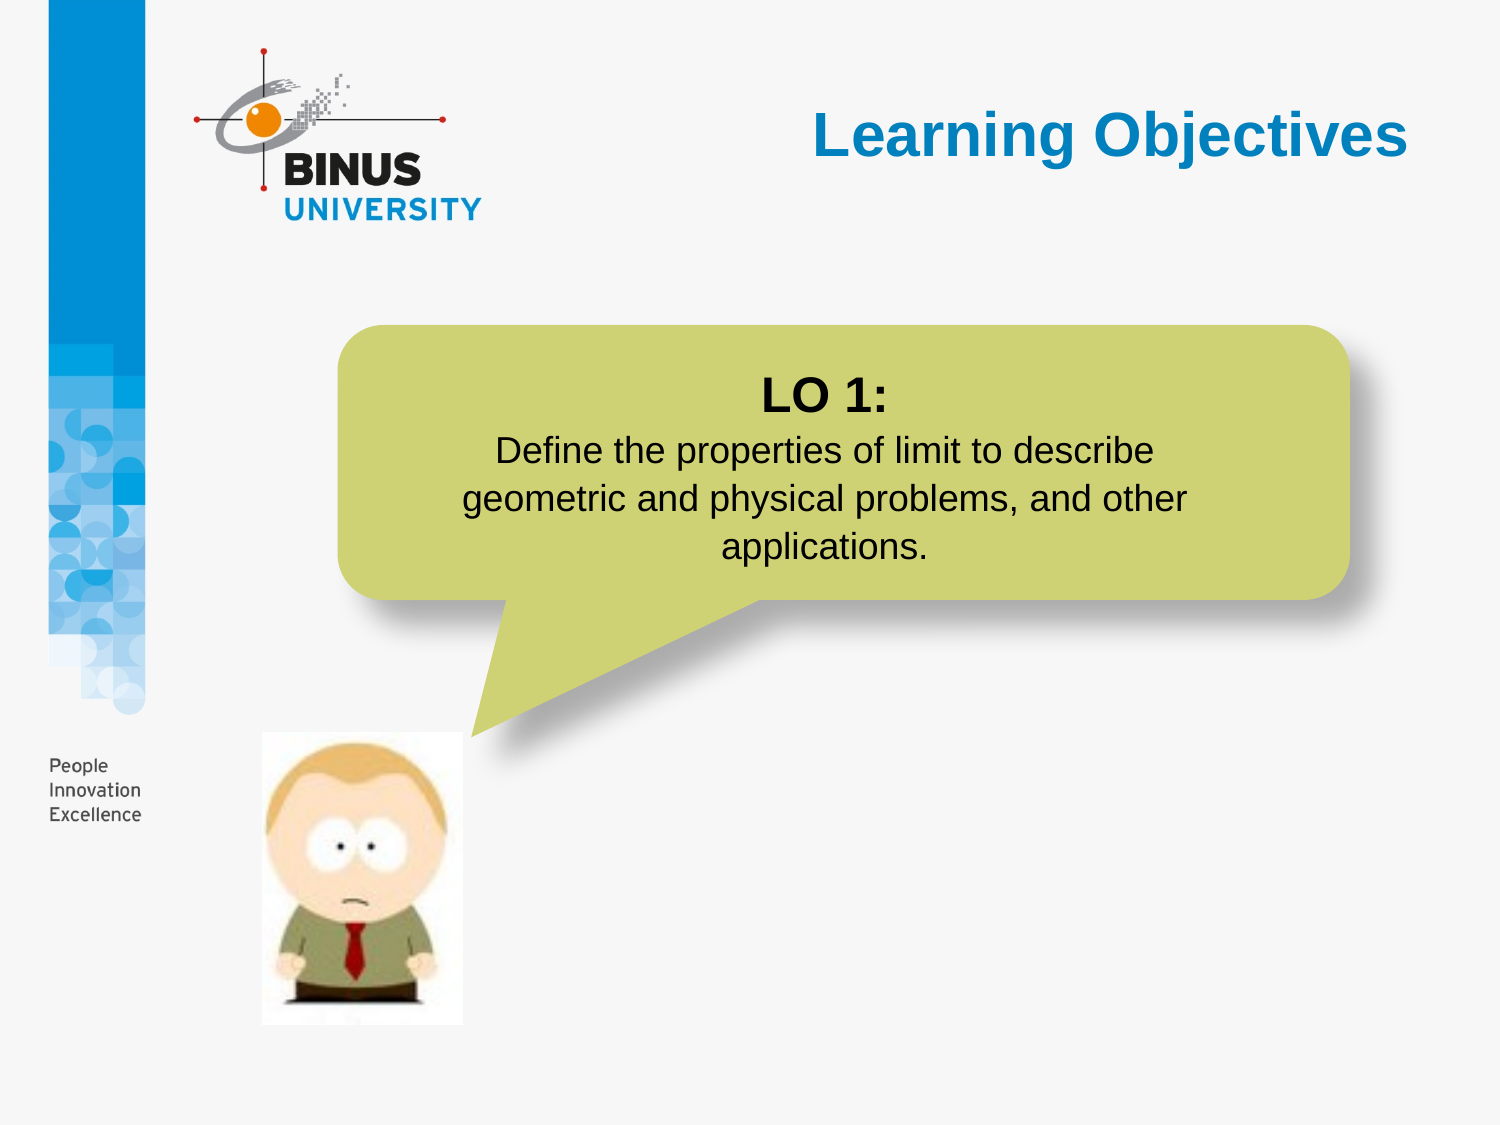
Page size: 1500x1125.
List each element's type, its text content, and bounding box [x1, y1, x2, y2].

picture [0, 0, 1500, 846]
title [212, 337, 1436, 1076]
text_box [335, 322, 1353, 740]
picture [262, 732, 463, 1026]
text_box LO 1: Define the properties of limit to describe geometric and physical problems, and other applications. [399, 355, 1250, 575]
text_box Learning Objectives [74, 37, 1425, 225]
